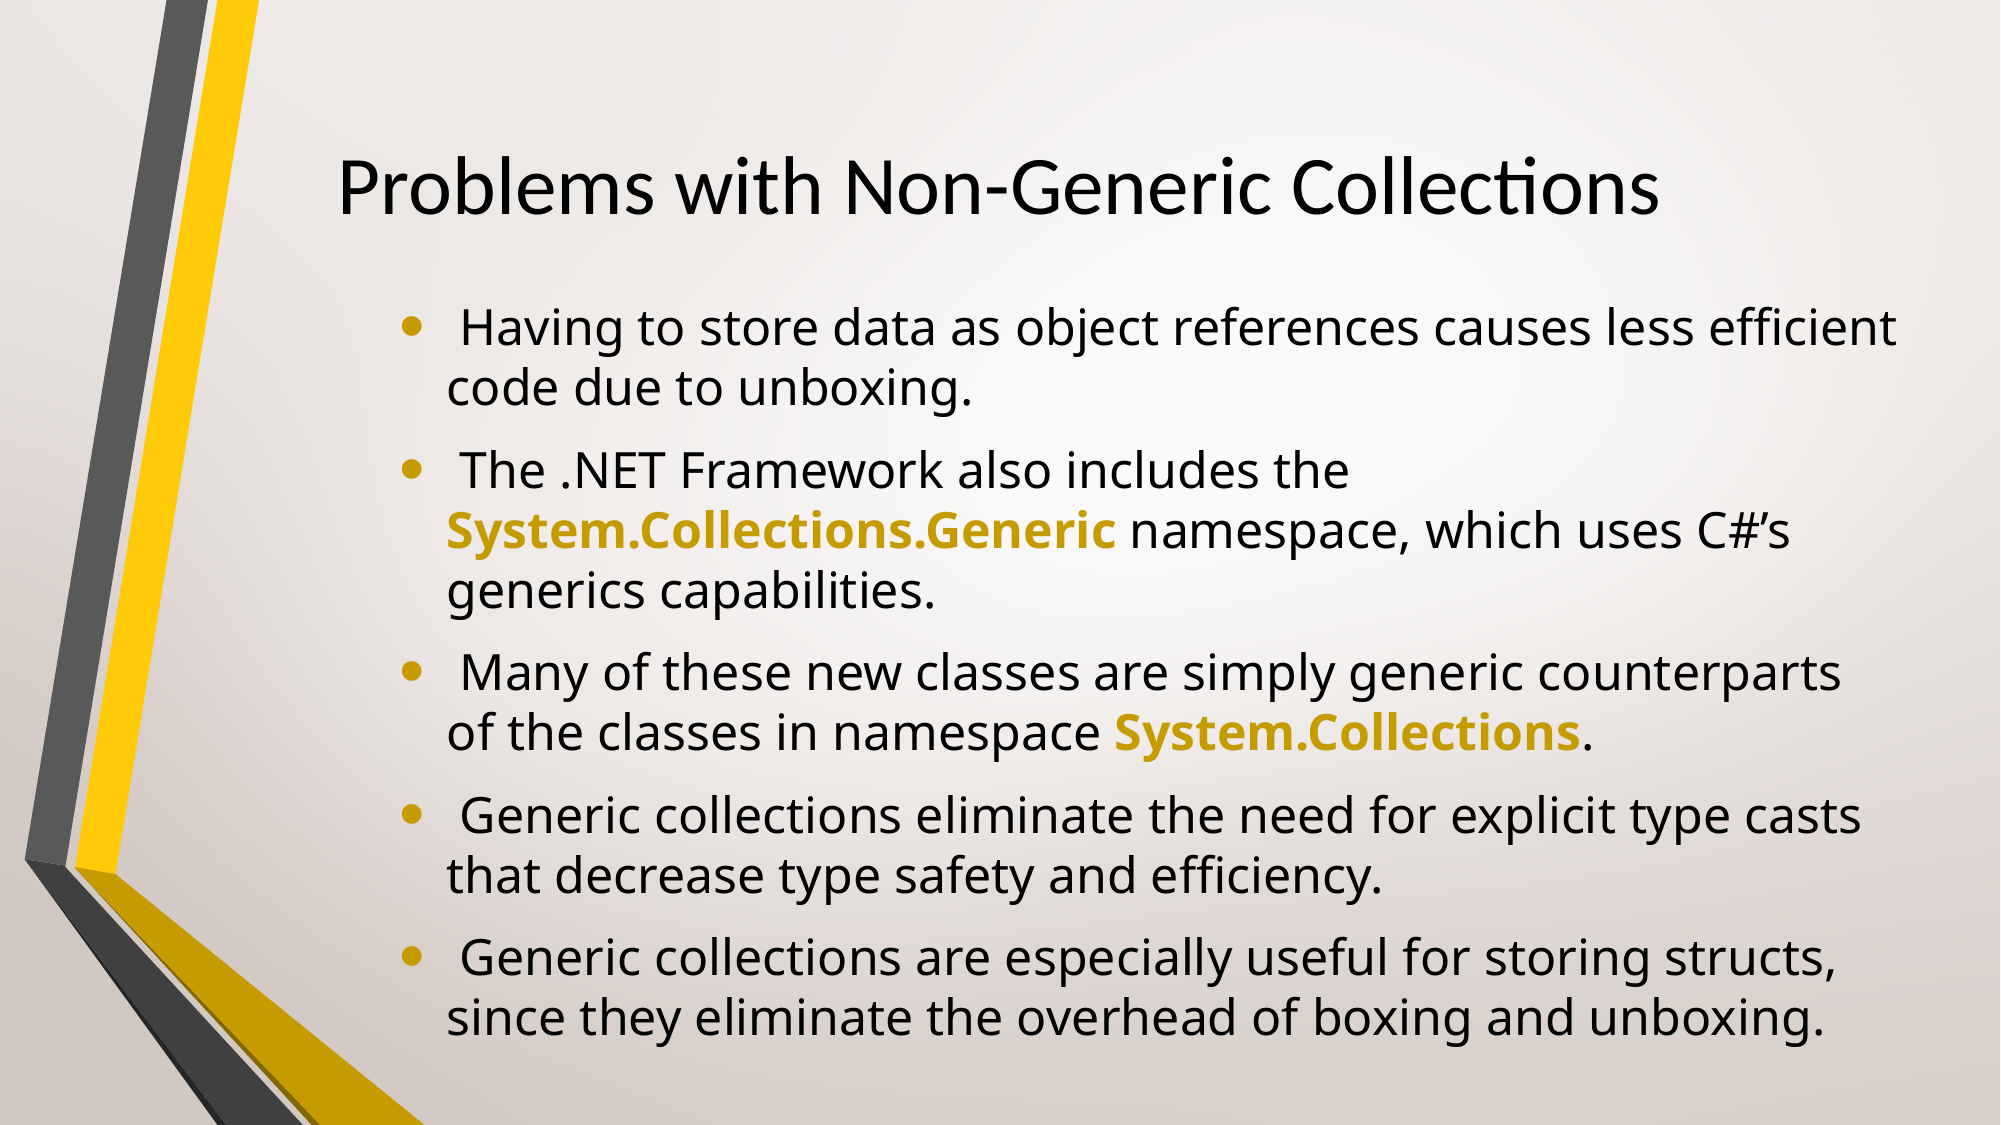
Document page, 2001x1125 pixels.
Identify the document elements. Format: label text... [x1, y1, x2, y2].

list Having to store data as object references causes less efficient code due to unboxing. The .NET Framework also includes the System.Collections.Generic namespace, which uses C#’s generics capabilities. Many of these new classes are simply generic counterparts of the classes in namespace System.Collections. Generic collections eliminate the need for explicit type casts that decrease type safety and efficiency. Generic collections are especially useful for storing structs, since they eliminate the overhead of boxing and unboxing. [384, 302, 1961, 1039]
title Problems with Non-Generic Collections [178, 37, 1822, 325]
